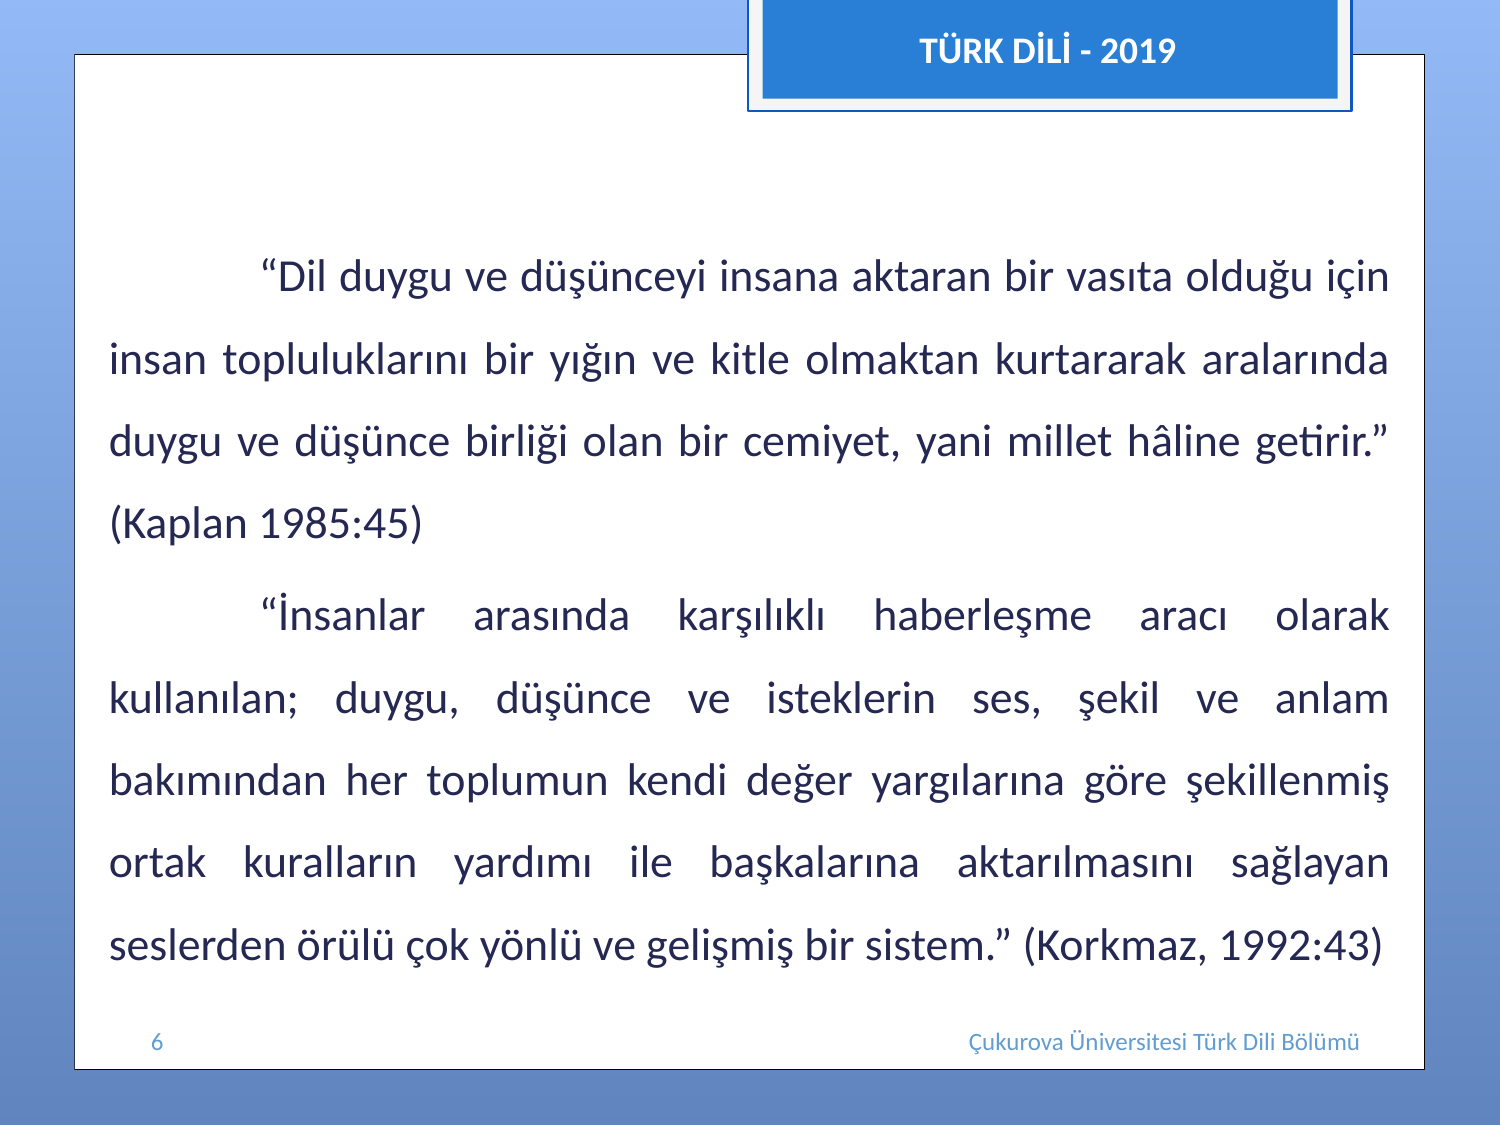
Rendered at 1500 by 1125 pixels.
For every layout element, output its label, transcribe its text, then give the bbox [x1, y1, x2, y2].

slide_number TÜRK DİLİ - 2019 [761, 18, 1334, 79]
footer Çukurova Üniversitesi Türk Dili Bölümü [355, 1010, 1376, 1071]
list “Dil duygu ve düşünceyi insana aktaran bir vasıta olduğu için insan topluluklarını bir yığın ve kitle olmaktan kurtararak aralarında duygu ve düşünce birliği olan bir cemiyet, yani millet hâline getirir.” (Kaplan 1985:45) “İnsanlar arasında karşılıklı haberleşme aracı olarak kullanılan; duygu, düşünce ve isteklerin ses, şekil ve anlam bakımından her toplumun kendi değer yargılarına göre şekillenmiş ortak kuralların yardımı ile başkalarına aktarılmasını sağlayan seslerden örülü çok yönlü ve gelişmiş bir sistem.” (Korkmaz, 1992:43) [93, 210, 1407, 1075]
slide_number 6 [135, 1010, 355, 1071]
